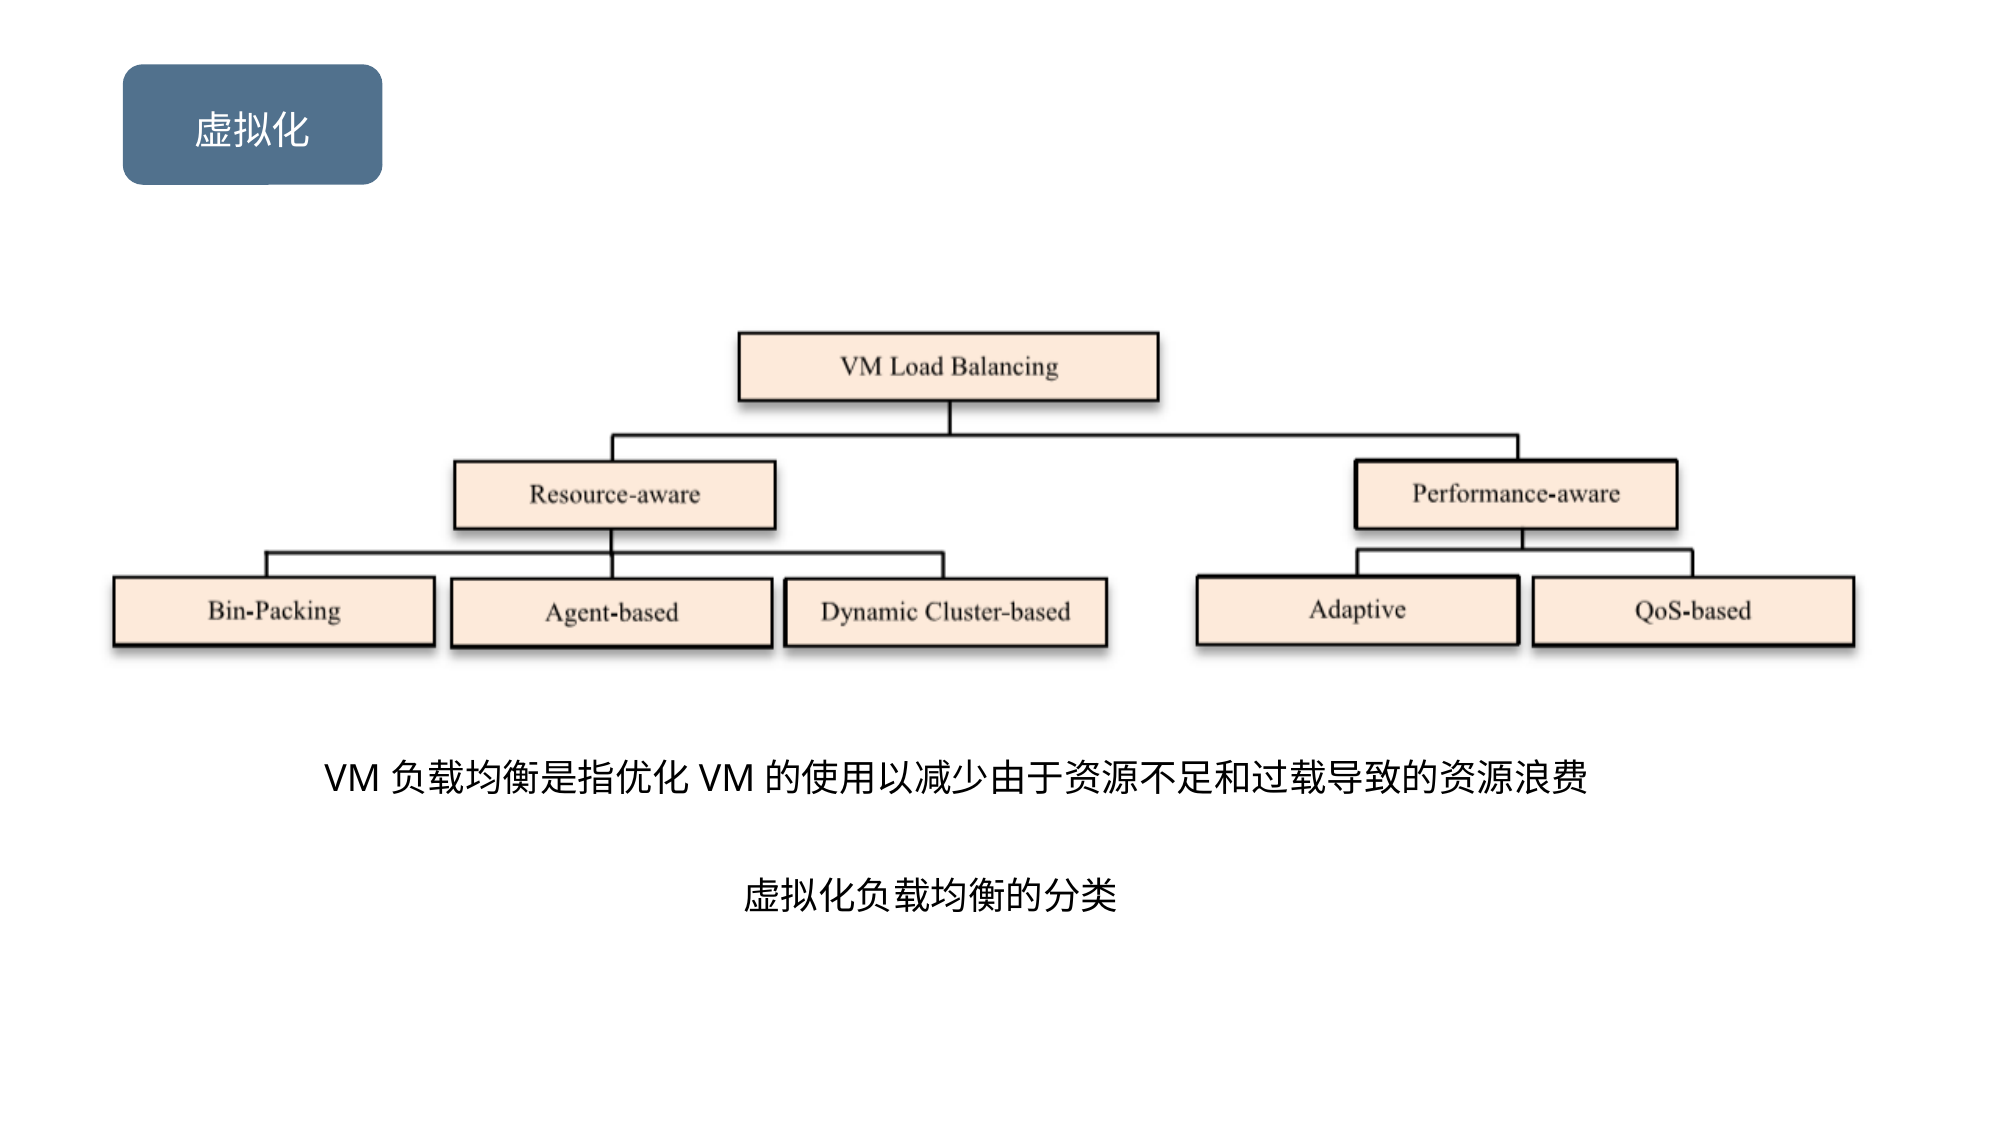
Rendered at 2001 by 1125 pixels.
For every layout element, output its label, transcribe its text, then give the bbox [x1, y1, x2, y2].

picture [82, 290, 1890, 689]
text_box 虚拟化 [121, 63, 384, 186]
text_box VM负载均衡是指优化VM的使用以减少由于资源不足和过载导致的资源浪费 [299, 746, 1890, 807]
text_box 虚拟化负载均衡的分类 [728, 864, 1159, 925]
